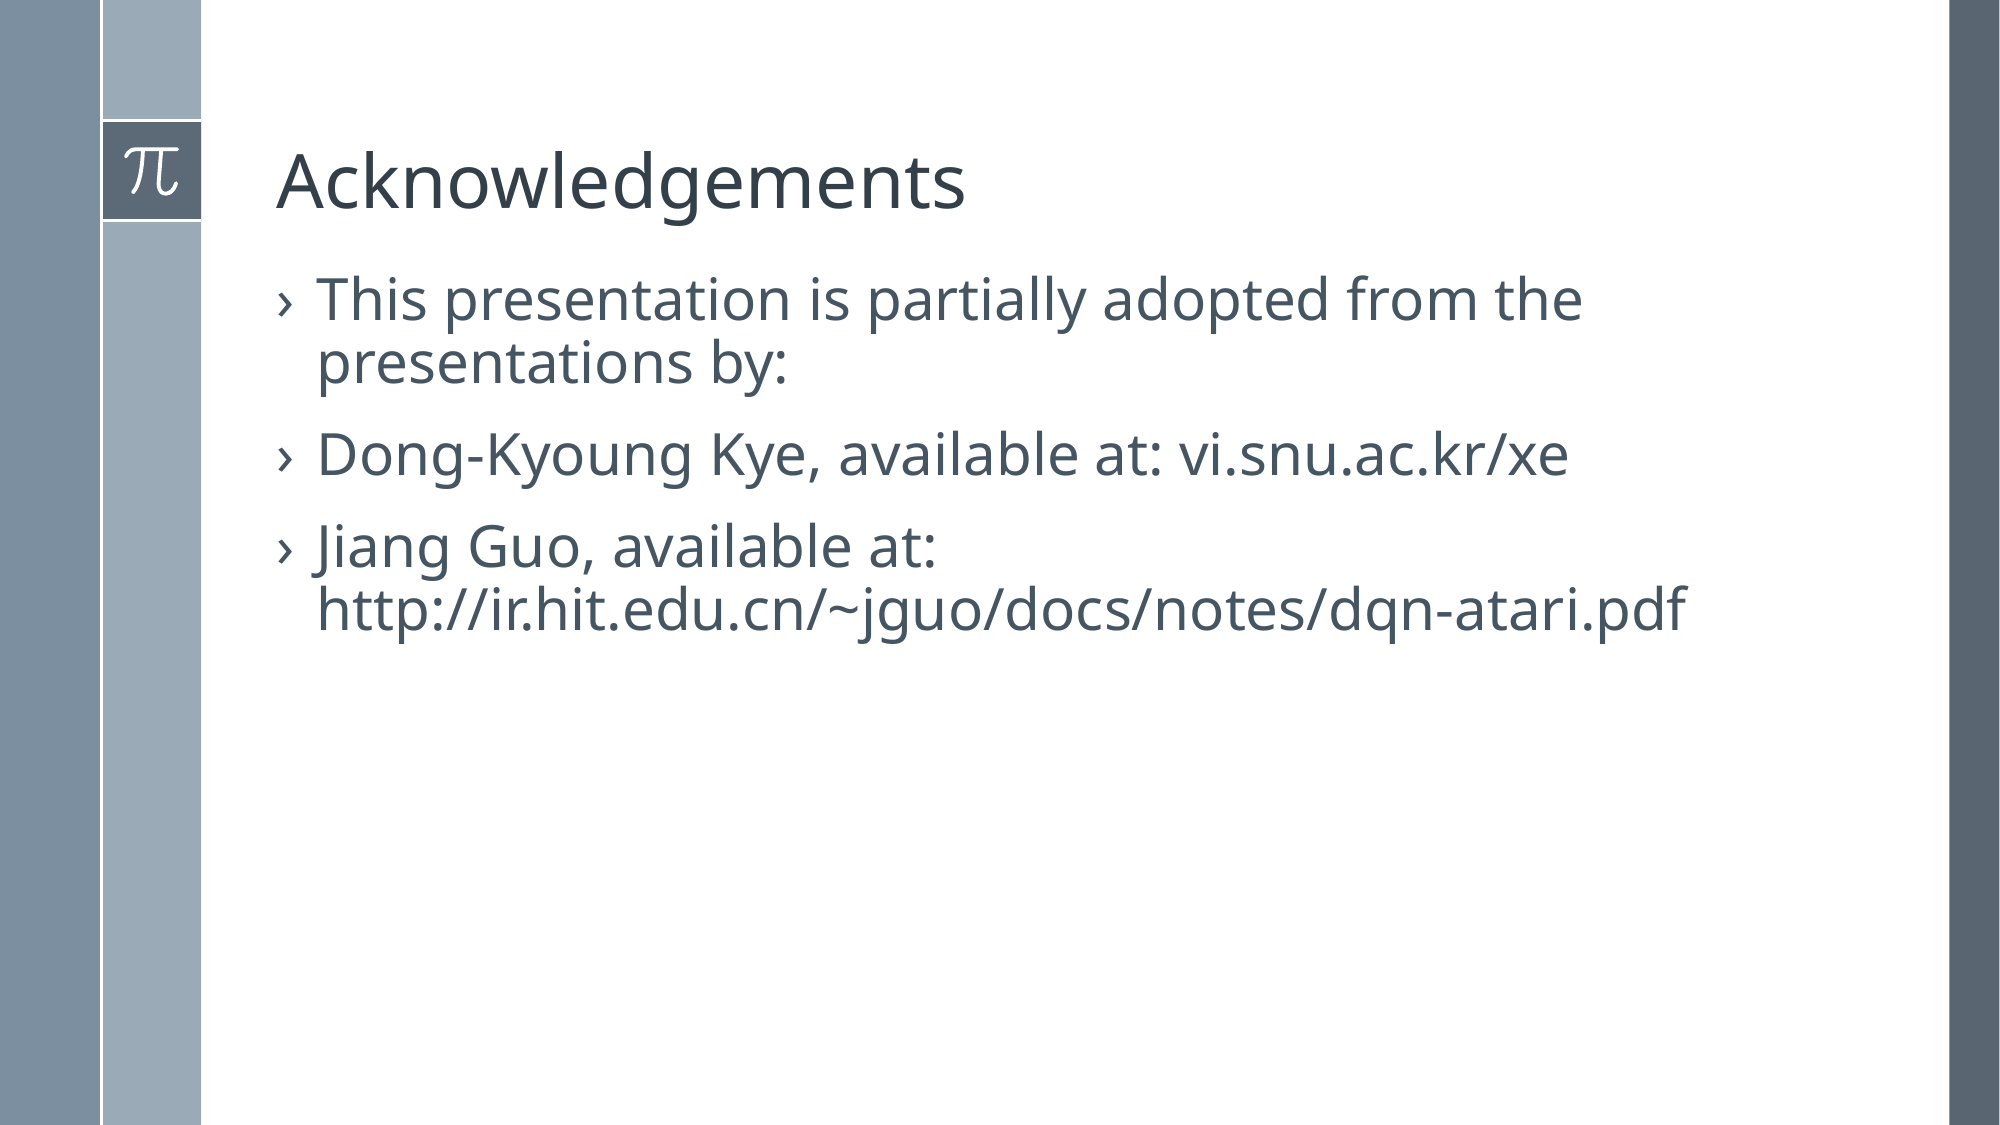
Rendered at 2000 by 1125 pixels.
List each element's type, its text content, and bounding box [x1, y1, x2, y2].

title Acknowledgements [261, 29, 1867, 233]
list This presentation is partially adopted from the presentations by: Dong-Kyoung Kye, available at: vi.snu.ac.kr/xe Jiang Guo, available at: http://ir.hit.edu.cn/~jguo/docs/notes/dqn-atari.pdf [261, 262, 1867, 1013]
